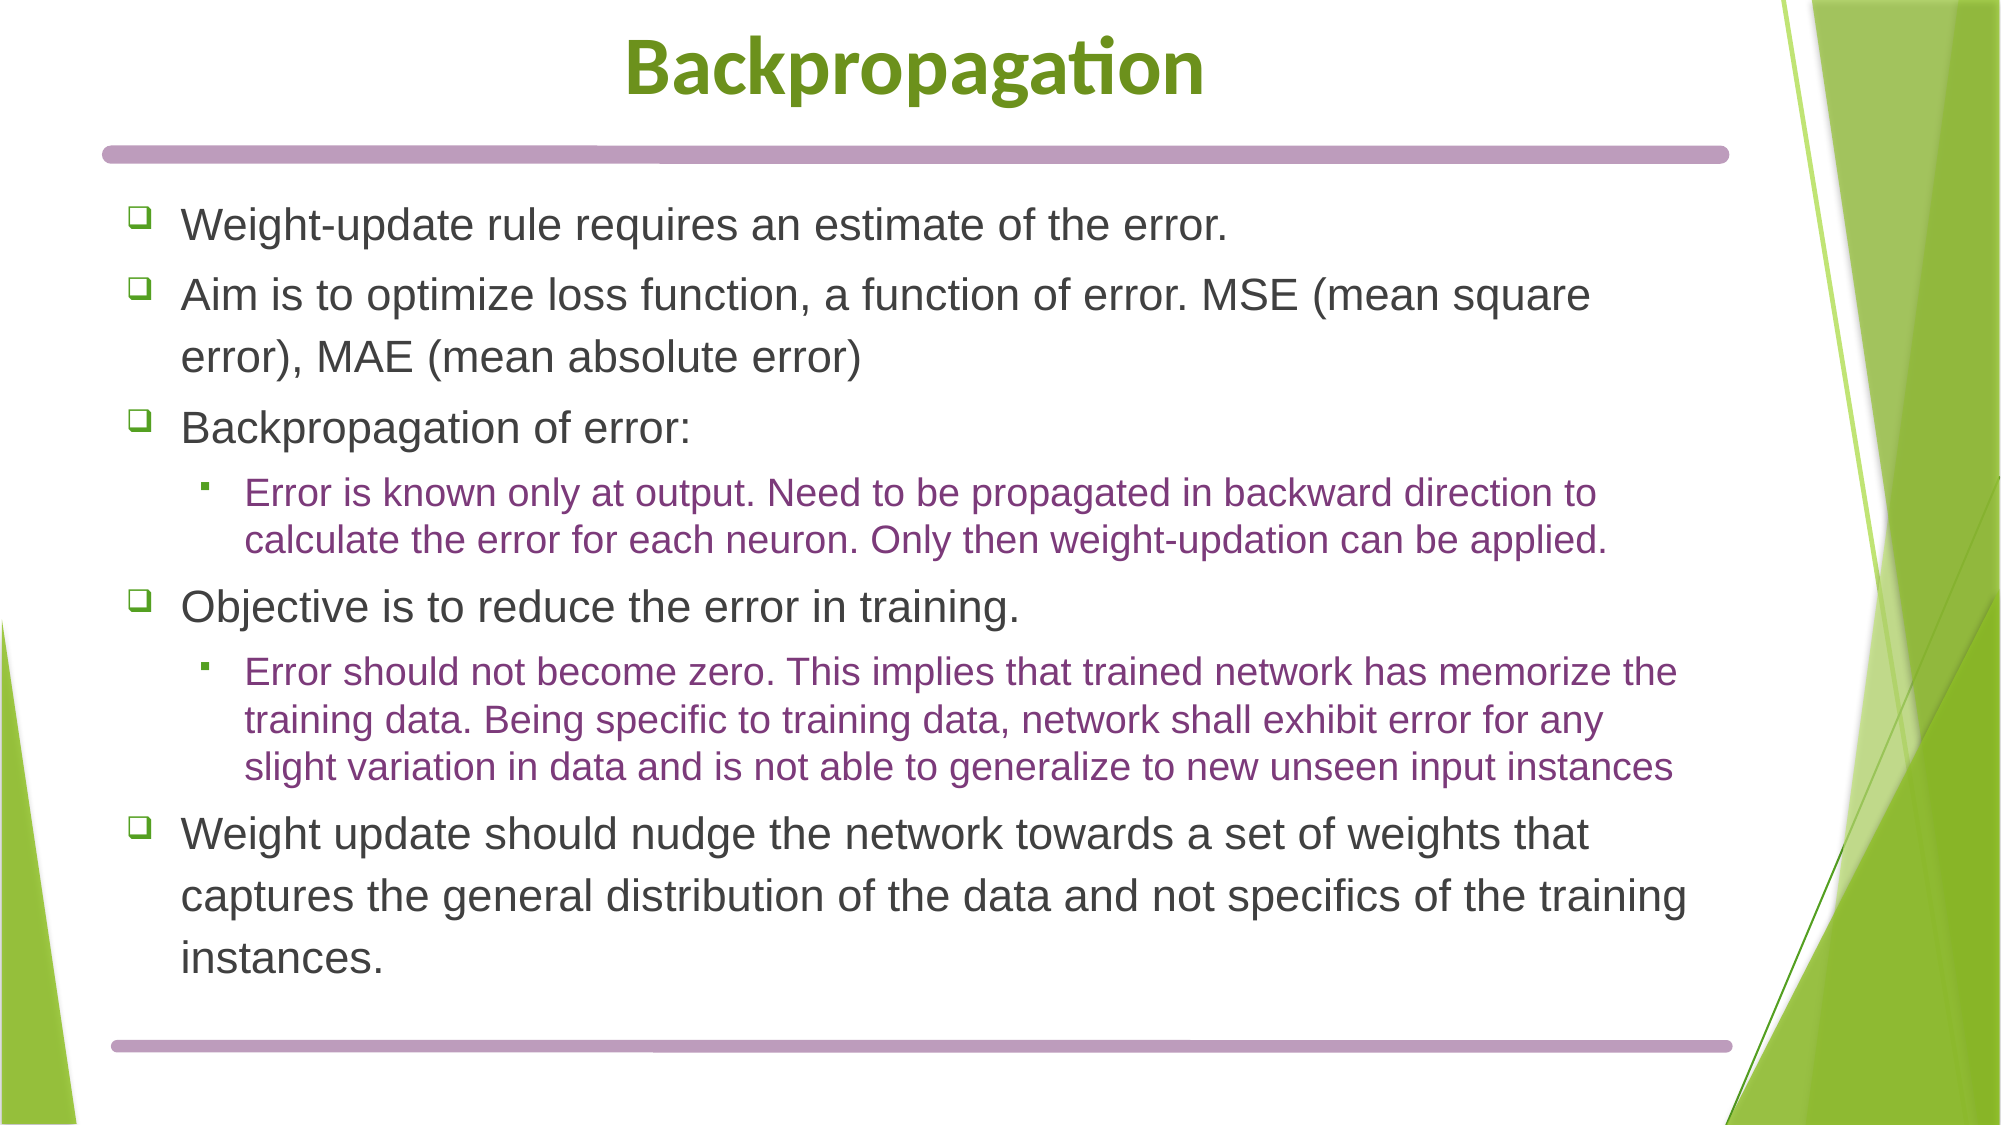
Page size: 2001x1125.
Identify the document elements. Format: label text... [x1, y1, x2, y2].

list Weight-update rule requires an estimate of the error. Aim is to optimize loss function, a function of error. MSE (mean square error), MAE (mean absolute error) Backpropagation of error: Error is known only at output. Need to be propagated in backward direction to calculate the error for each neuron. Only then weight-updation can be applied. Objective is to reduce the error in training. Error should not become zero. This implies that trained network has memorize the training data. Being specific to training data, network shall exhibit error for any slight variation in data and is not able to generalize to new unseen input instances Weight update should nudge the network towards a set of weights that captures the general distribution of the data and not specifics of the training instances. [111, 180, 1721, 1034]
title Backpropagation [111, 3, 1721, 155]
